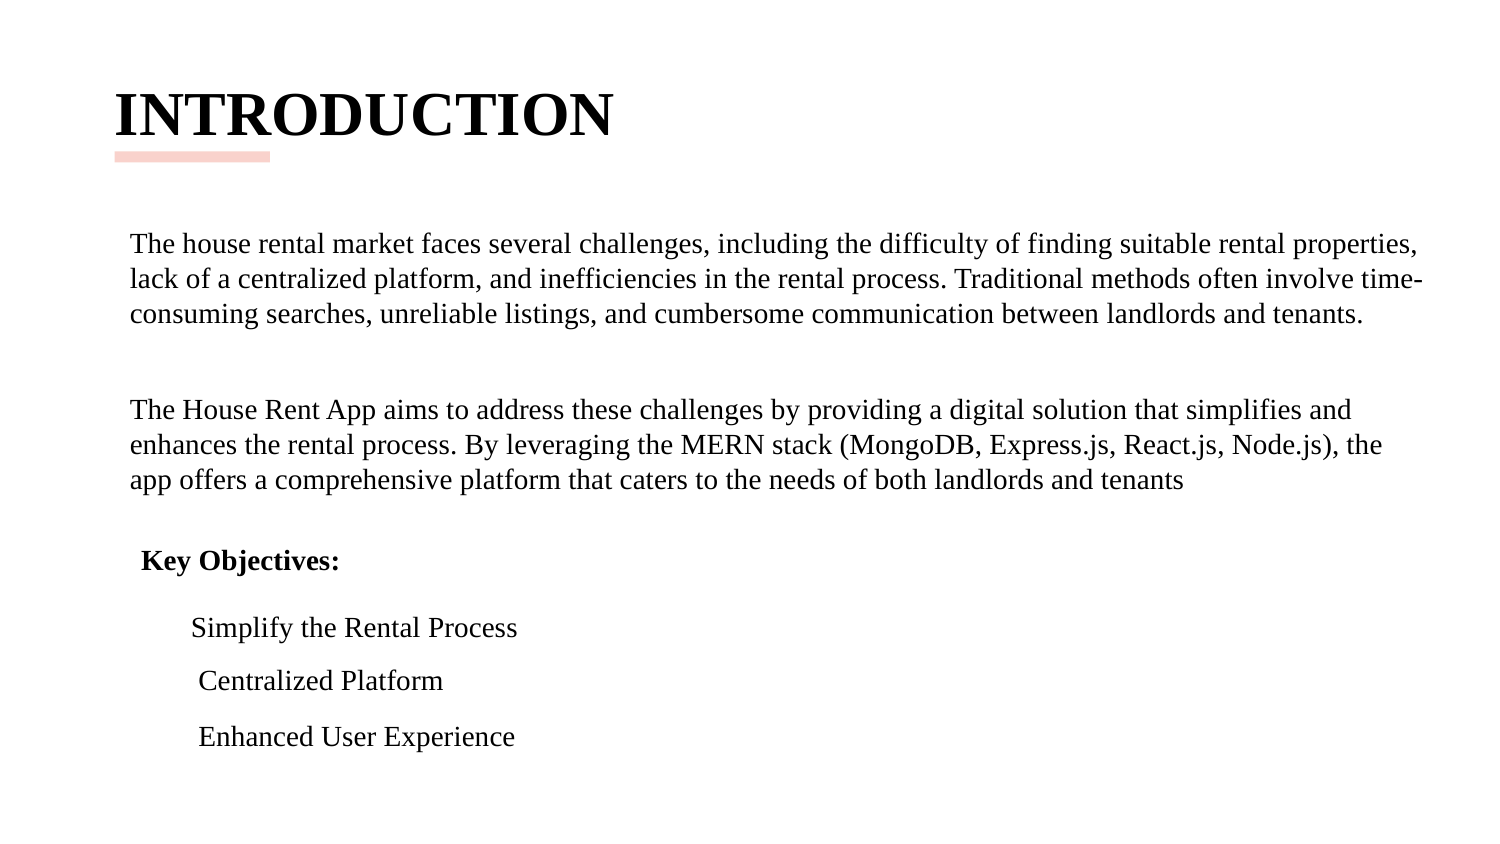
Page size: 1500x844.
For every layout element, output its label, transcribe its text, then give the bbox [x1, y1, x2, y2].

text_box The House Rent App aims to address these challenges by providing a digital solution that simplifies and enhances the rental process. By leveraging the MERN stack (MongoDB, Express.js, React.js, Node.js), the app offers a comprehensive platform that caters to the needs of both landlords and tenants [114, 375, 1414, 525]
title INTRODUCTION [99, 58, 1498, 153]
subtitle The house rental market faces several challenges, including the difficulty of finding suitable rental properties, lack of a centralized platform, and inefficiencies in the rental process. Traditional methods often involve time-consuming searches, unreliable listings, and cumbersome communication between landlords and tenants. [114, 209, 1475, 363]
text_box Enhanced User Experience [183, 712, 676, 768]
title Key Objectives: [126, 540, 499, 591]
text_box Simplify the Rental Process [175, 593, 668, 659]
text_box [114, 151, 270, 163]
text_box Centralized Platform [183, 646, 676, 712]
